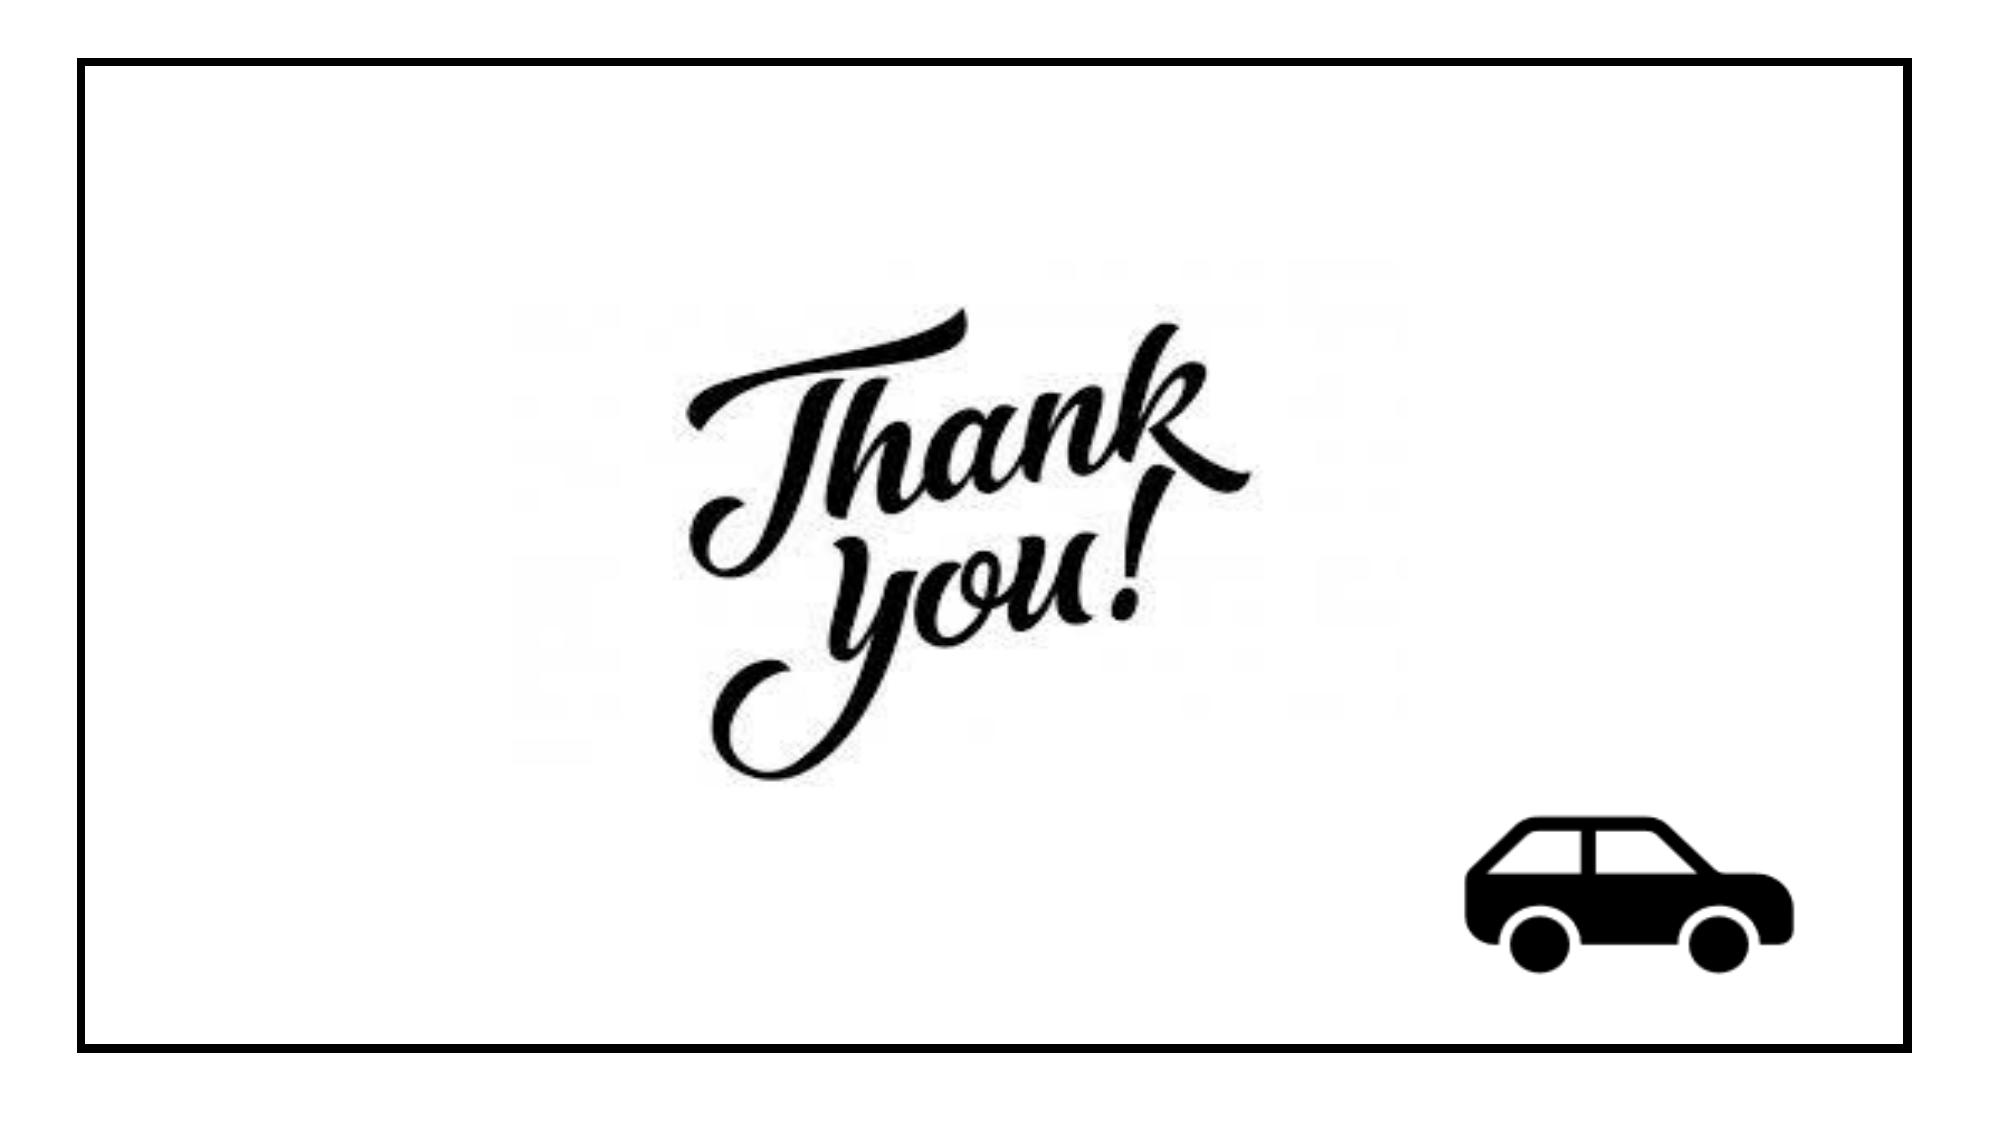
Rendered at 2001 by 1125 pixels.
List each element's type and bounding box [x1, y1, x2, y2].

list [513, 259, 1408, 802]
text_box [80, 61, 1909, 1049]
picture [1451, 725, 1809, 1066]
